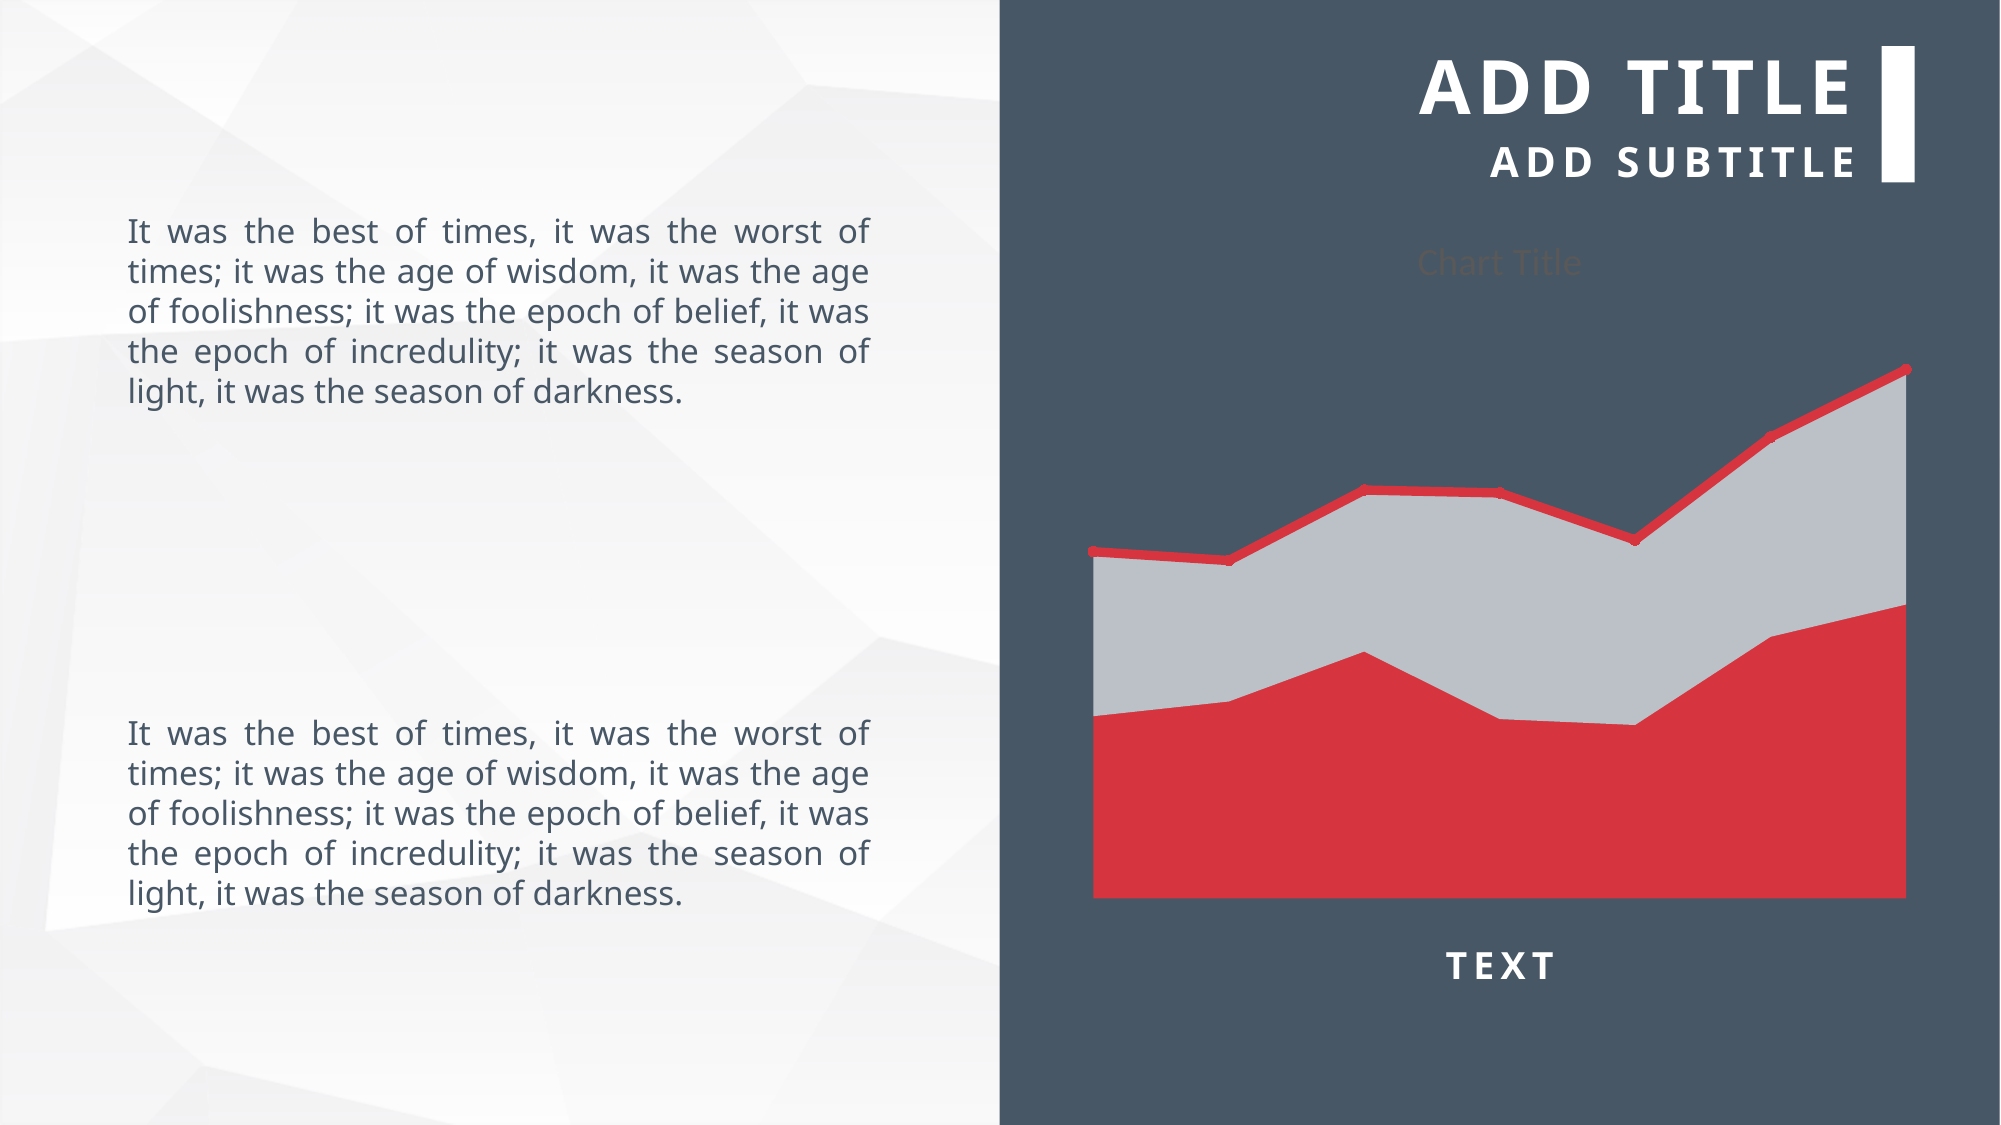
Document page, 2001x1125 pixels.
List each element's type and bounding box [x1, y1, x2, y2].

picture [0, 0, 999, 1125]
text_box [999, 0, 2000, 1125]
text_box [112, 202, 886, 923]
text_box [1404, 31, 1926, 194]
